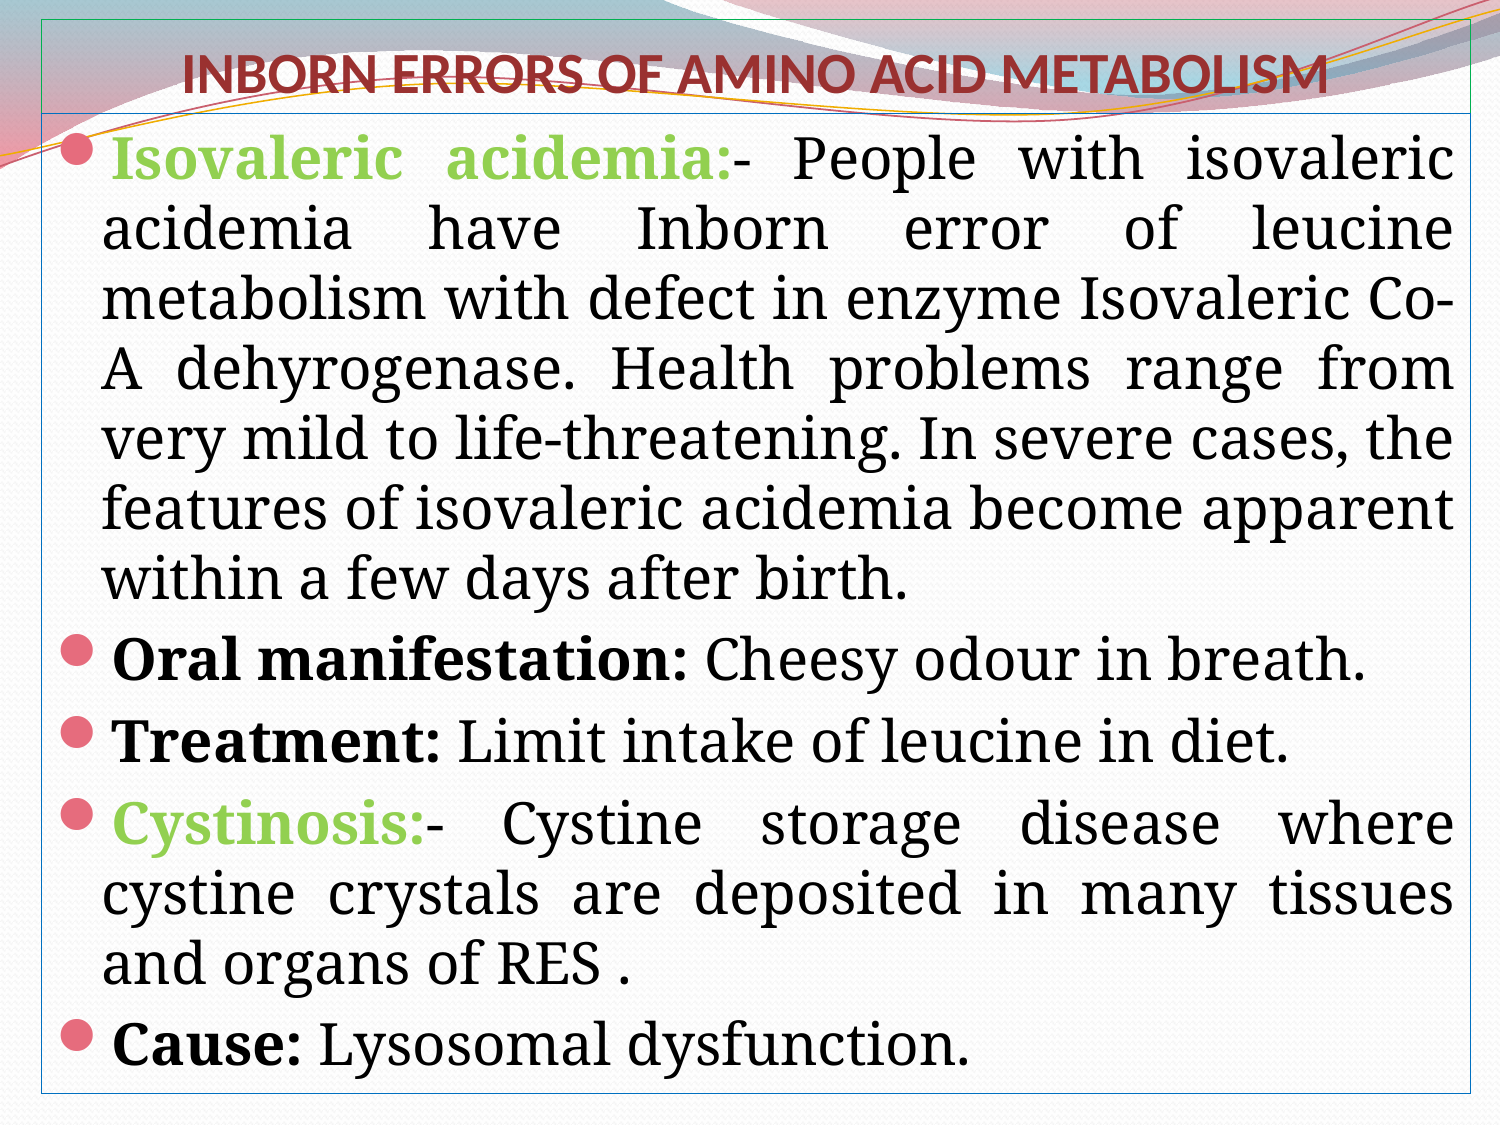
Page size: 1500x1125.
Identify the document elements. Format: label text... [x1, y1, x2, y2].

list Isovaleric acidemia:- People with isovaleric acidemia have Inborn error of leucine metabolism with defect in enzyme Isovaleric Co-A dehyrogenase. Health problems range from very mild to life-threatening. In severe cases, the features of isovaleric acidemia become apparent within a few days after birth. Oral manifestation: Cheesy odour in breath. Treatment: Limit intake of leucine in diet. Cystinosis:- Cystine storage disease where cystine crystals are deposited in many tissues and organs of RES . Cause: Lysosomal dysfunction. [41, 113, 1471, 1094]
title INBORN ERRORS OF AMINO ACID METABOLISM [41, 19, 1471, 113]
